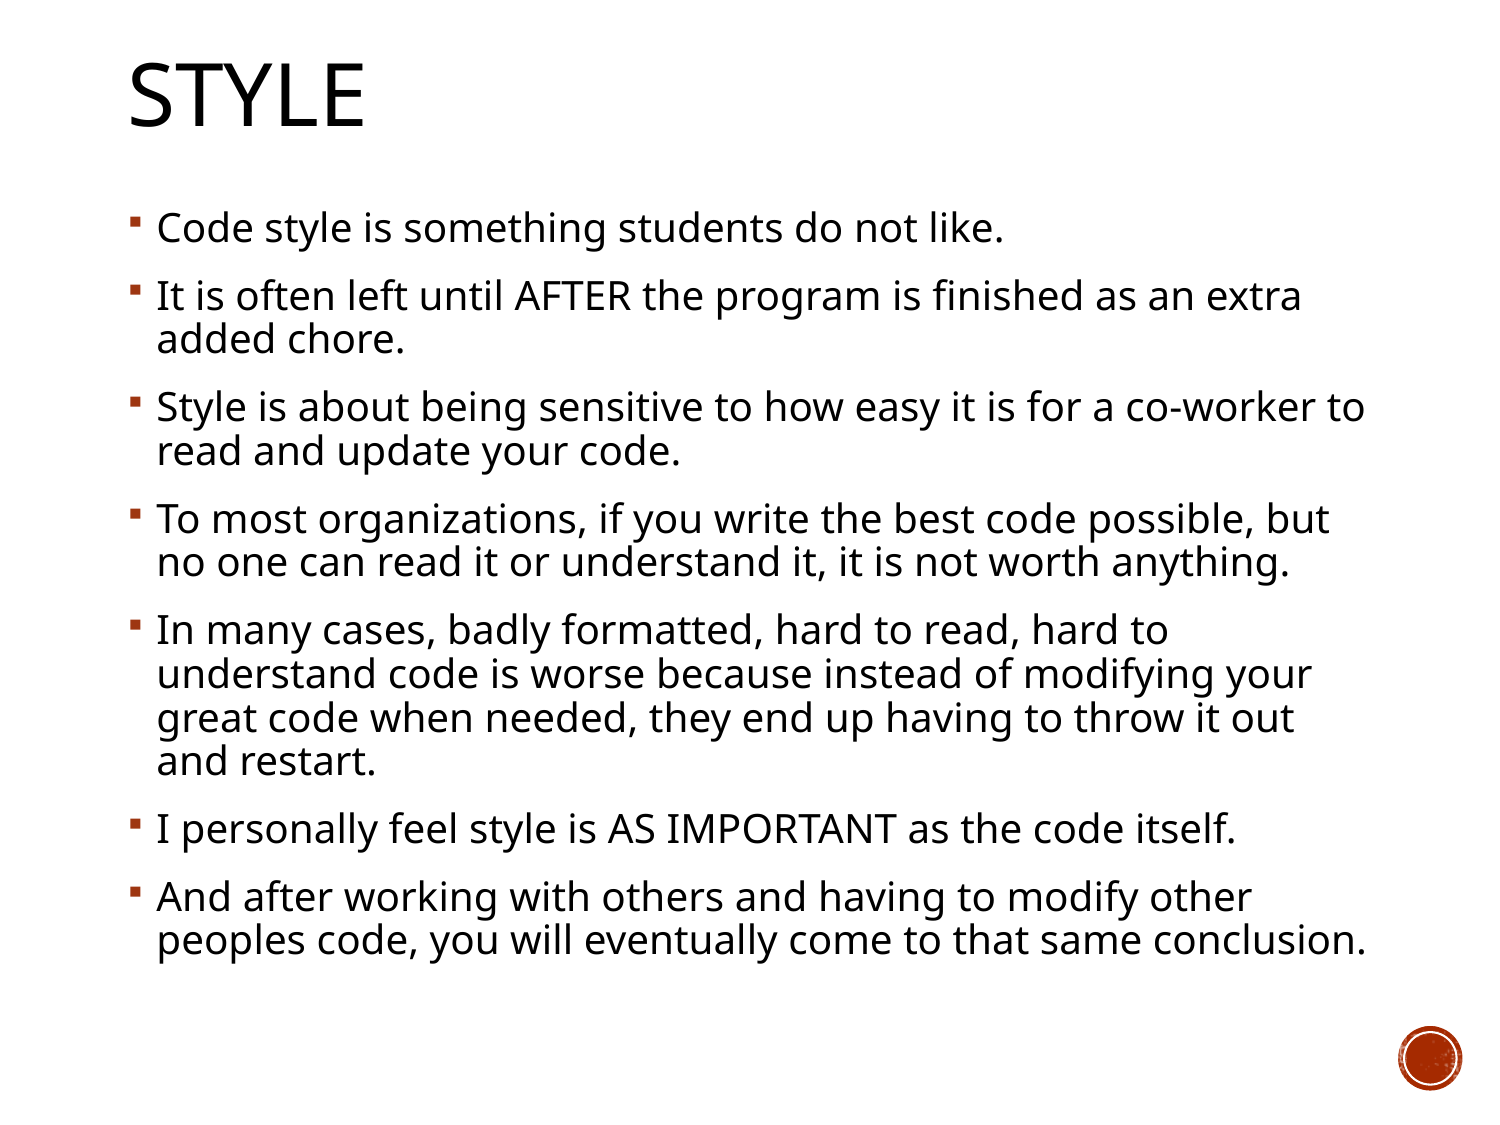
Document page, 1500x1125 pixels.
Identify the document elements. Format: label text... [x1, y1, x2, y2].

list Code style is something students do not like. It is often left until AFTER the program is finished as an extra added chore. Style is about being sensitive to how easy it is for a co-worker to read and update your code. To most organizations, if you write the best code possible, but no one can read it or understand it, it is not worth anything. In many cases, badly formatted, hard to read, hard to understand code is worse because instead of modifying your great code when needed, they end up having to throw it out and restart. I personally feel style is AS IMPORTANT as the code itself. And after working with others and having to modify other peoples code, you will eventually come to that same conclusion. [112, 200, 1388, 1013]
title Style [112, 24, 1387, 171]
